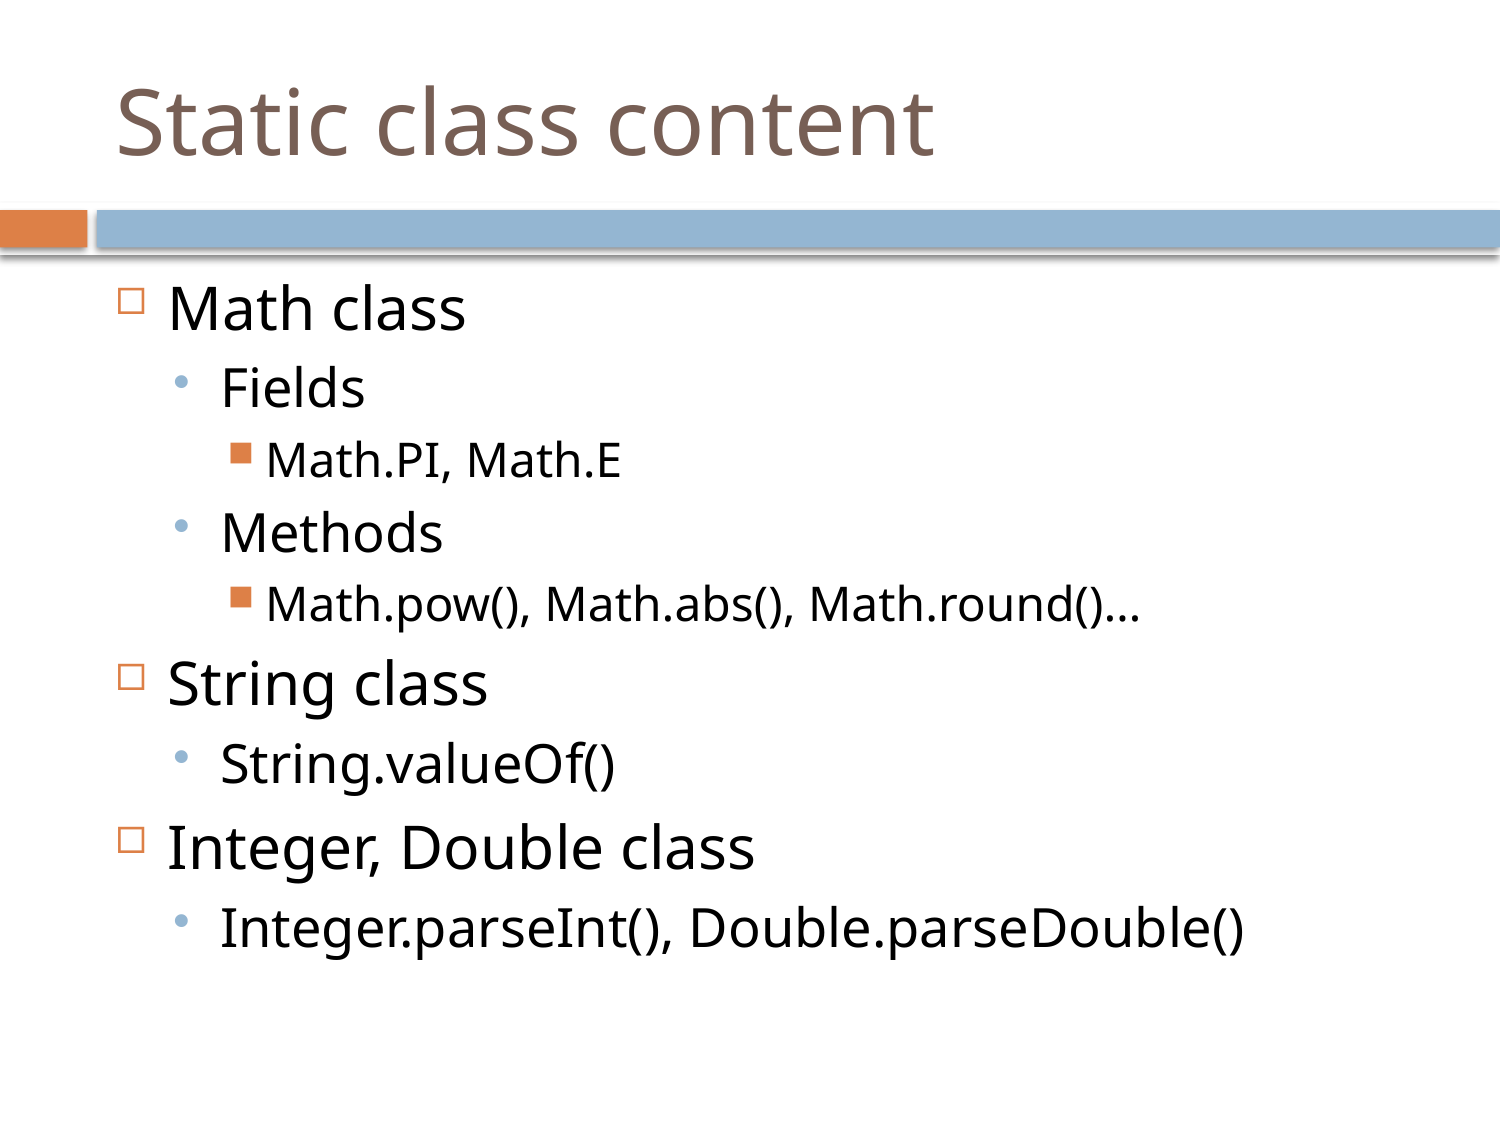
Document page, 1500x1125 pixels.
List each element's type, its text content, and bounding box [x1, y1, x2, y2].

list Math class Fields Math.PI, Math.E Methods Math.pow(), Math.abs(), Math.round()… String class String.valueOf() Integer, Double class Integer.parseInt(), Double.parseDouble() [100, 262, 1438, 1000]
title Static class content [100, 37, 1438, 200]
